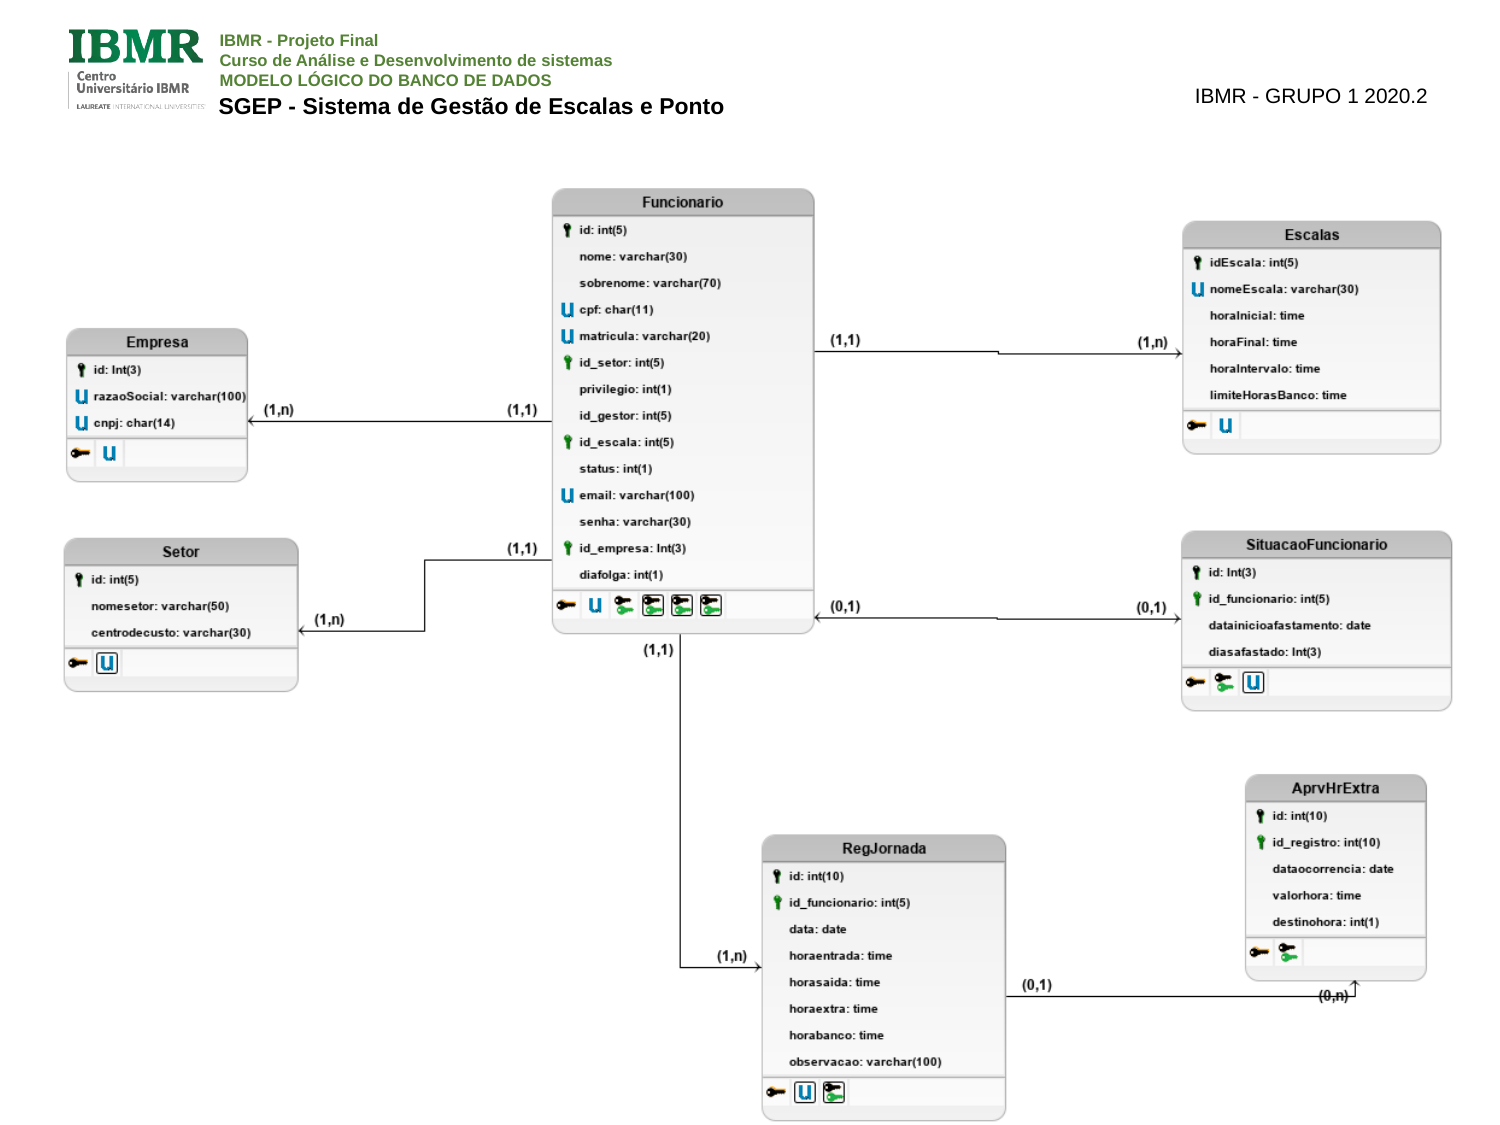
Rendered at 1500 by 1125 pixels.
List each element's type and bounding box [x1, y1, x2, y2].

text_box [56, 6, 1444, 127]
picture [0, 0, 1456, 1125]
